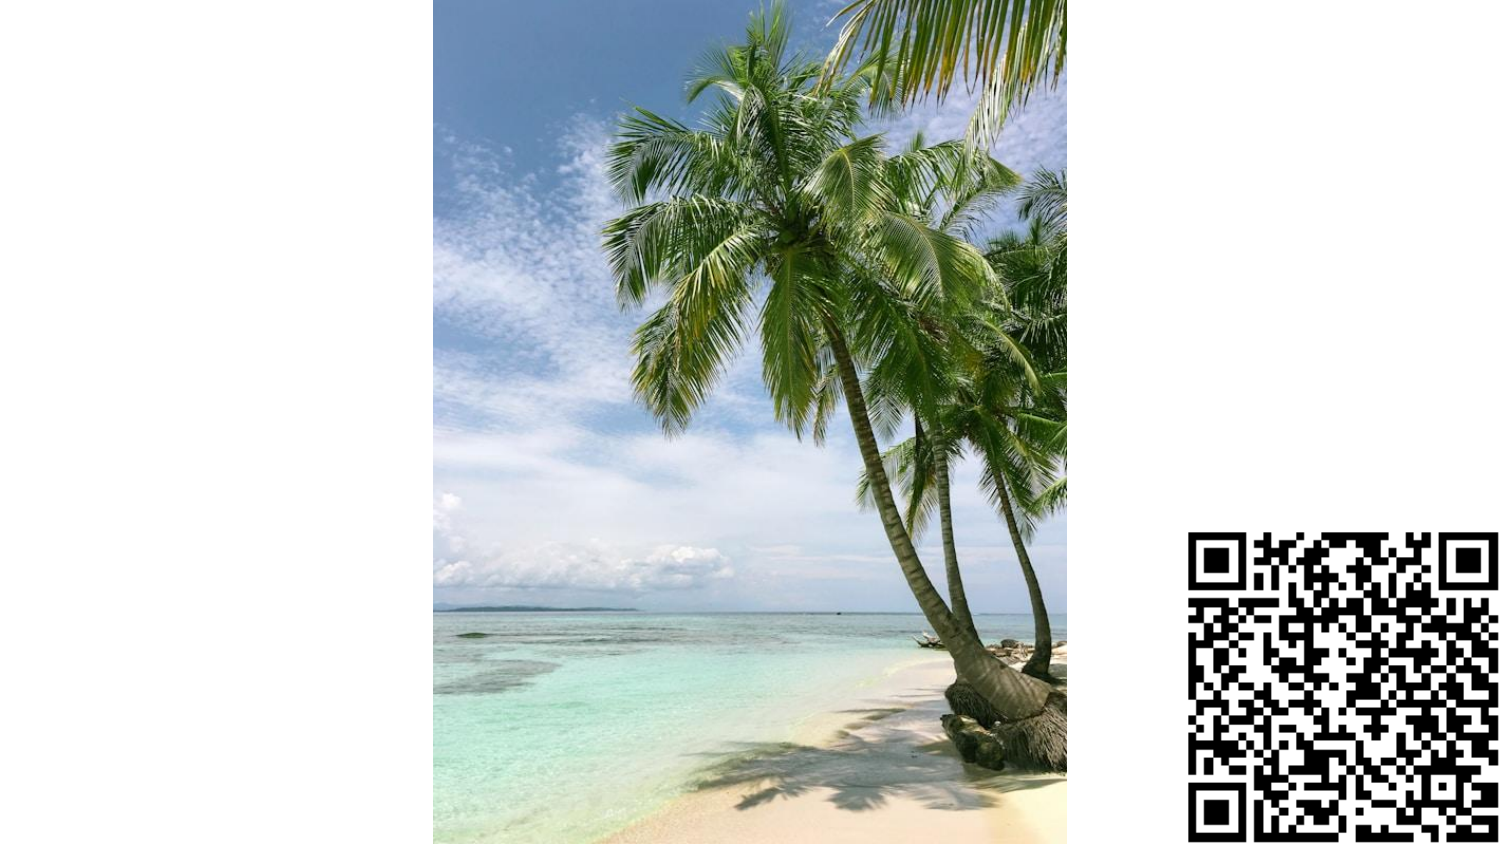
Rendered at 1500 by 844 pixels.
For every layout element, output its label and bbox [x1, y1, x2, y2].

picture [1187, 530, 1500, 844]
picture [433, 0, 1067, 844]
